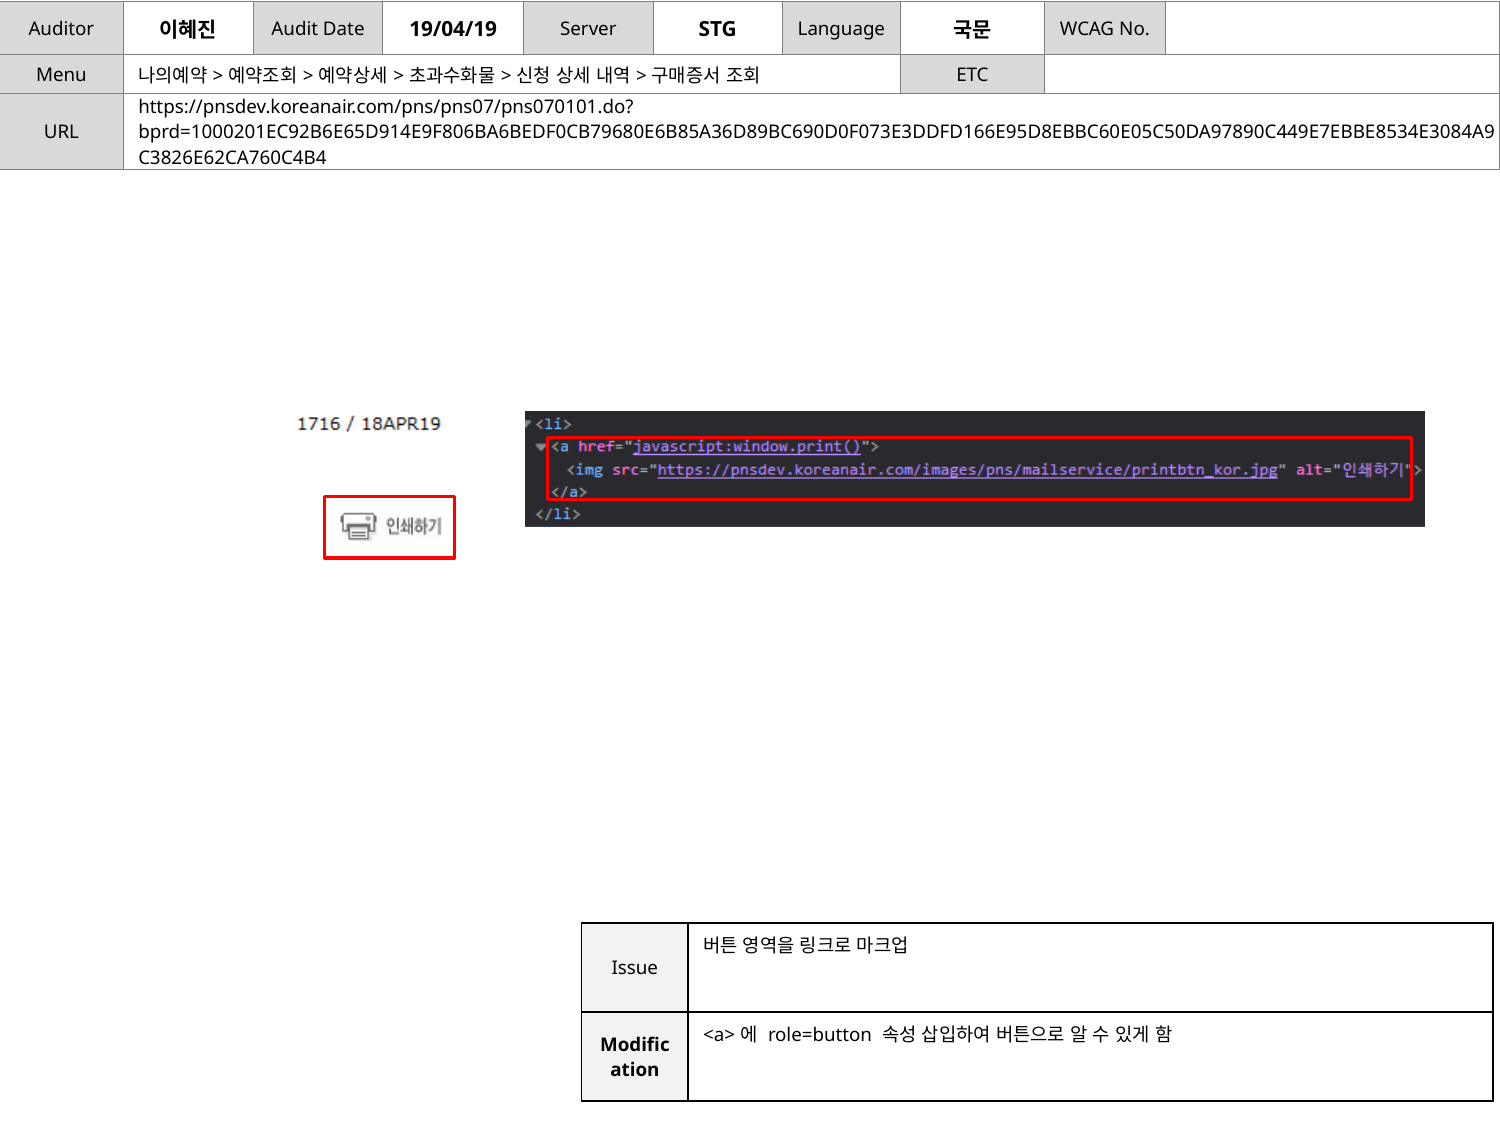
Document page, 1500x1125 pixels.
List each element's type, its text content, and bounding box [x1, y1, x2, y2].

table_header STG [654, 2, 782, 54]
table_cell <a>에 role=button 속성 삽입하여 버튼으로 알 수 있게 함 [689, 1013, 1492, 1100]
table_header Server [524, 2, 653, 54]
table_header Issue [582, 924, 687, 1011]
table_cell ETC [901, 55, 1044, 93]
table_cell https://pnsdev.koreanair.com/pns/pns07/pns070101.do?bprd=1000201EC92B6E65D914E9F806BA6BEDF0CB79680E6B85A36D89BC690D0F073E3DDFD166E95D8EBBC60E05C50DA97890C449E7EBBE8534E3084A9C3826E62CA760C4B4 [124, 94, 1499, 169]
table_header [1166, 2, 1499, 54]
table_header 국문 [901, 2, 1044, 54]
table_header WCAG No. [1045, 2, 1165, 54]
table_header Audit Date [254, 2, 382, 54]
picture [525, 410, 1425, 528]
table_header 19/04/19 [383, 2, 523, 54]
table_cell Modification [582, 1013, 687, 1100]
table_cell 나의예약>예약조회>예약상세>초과수화물>신청 상세 내역>구매증서 조회 [124, 55, 900, 93]
table_header 버튼 영역을 링크로 마크업 [689, 924, 1492, 1011]
table_cell URL [0, 94, 123, 169]
table_cell [1045, 55, 1499, 93]
table_cell Menu [0, 55, 123, 93]
picture [253, 379, 469, 554]
table_header Auditor [0, 2, 123, 54]
table_header 이혜진 [124, 2, 253, 54]
table_header Language [783, 2, 900, 54]
